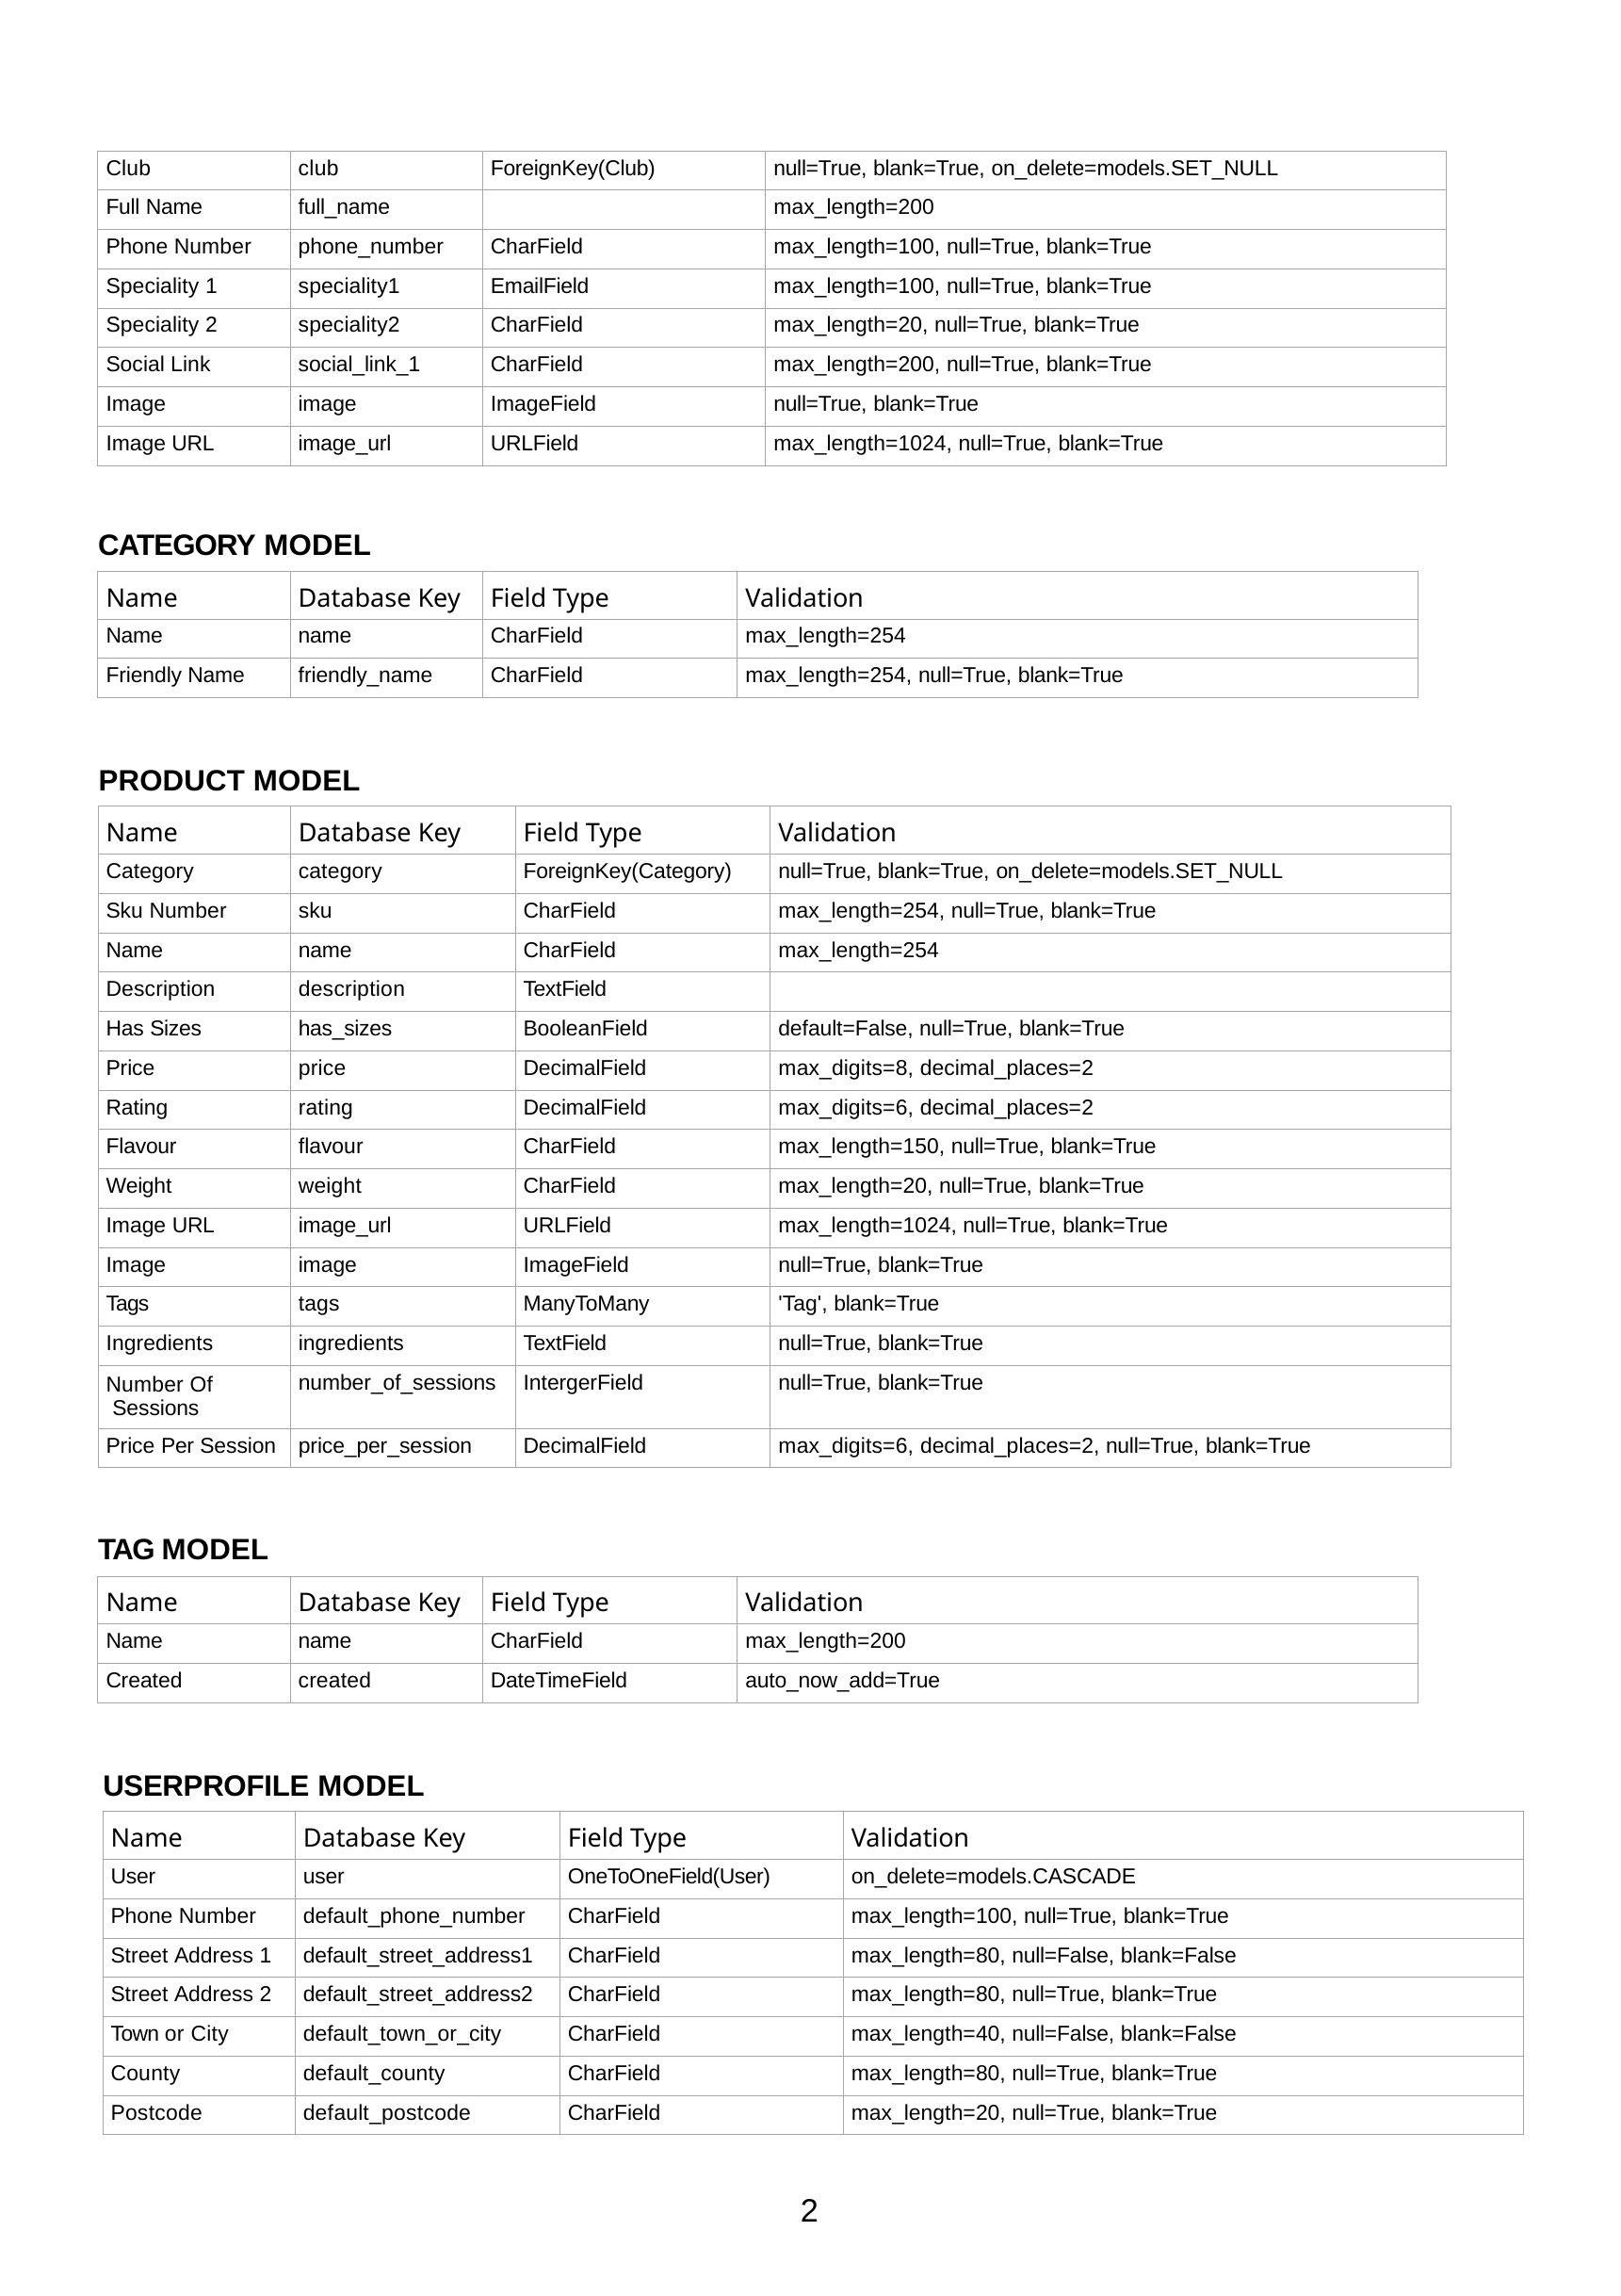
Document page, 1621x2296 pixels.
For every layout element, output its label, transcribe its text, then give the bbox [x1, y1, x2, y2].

table_cell DecimalField [516, 1091, 770, 1129]
table_cell image_url [291, 1209, 515, 1247]
table_cell Price [99, 1051, 290, 1090]
table_cell Street Address 2 [104, 1978, 295, 2016]
table_cell OneToOneField(User) [560, 1860, 843, 1898]
table_cell full_name [291, 190, 482, 229]
table_cell max_length=200, null=True, blank=True [766, 348, 1446, 386]
table_cell default=False, null=True, blank=True [770, 1012, 1451, 1050]
table_cell default_phone_number [296, 1899, 559, 1938]
table_cell max_length=40, null=False, blank=False [844, 2017, 1523, 2056]
table_cell Category [99, 855, 290, 893]
table_header Name [98, 572, 290, 619]
table_cell default_street_address2 [296, 1978, 559, 2016]
table_cell Town or City [104, 2017, 295, 2056]
table_cell [483, 190, 765, 229]
table_header Validation [844, 1812, 1523, 1859]
table_cell max_length=100, null=True, blank=True [766, 230, 1446, 269]
table_cell CharField [560, 2057, 843, 2095]
table_cell sku [291, 894, 515, 933]
table_cell ImageField [516, 1248, 770, 1286]
table_cell EmailField [483, 269, 765, 308]
table_cell has_sizes [291, 1012, 515, 1050]
table_cell Postcode [104, 2096, 295, 2134]
table_header Field Type [560, 1812, 843, 1859]
table_cell CharField [560, 2096, 843, 2134]
table_cell null=True, blank=True [766, 387, 1446, 426]
table_cell max_digits=6, decimal_places=2 [770, 1091, 1451, 1129]
table_header Validation [738, 1577, 1418, 1623]
table_cell Name [99, 934, 290, 971]
table_cell CharField [516, 1130, 770, 1168]
table_cell Ingredients [99, 1327, 290, 1365]
table_cell IntergerField [516, 1366, 770, 1428]
table_header Name [99, 806, 290, 854]
table_header Database Key [291, 1577, 482, 1623]
table_cell default_postcode [296, 2096, 559, 2134]
table_header Name [98, 1577, 290, 1623]
table_cell max_length=100, null=True, blank=True [766, 269, 1446, 308]
table_cell [770, 972, 1451, 1011]
text_box PRODUCT MODEL [96, 758, 365, 797]
table_cell URLField [483, 427, 765, 465]
table_cell ManyToMany [516, 1287, 770, 1326]
table_cell null=True, blank=True [770, 1248, 1451, 1286]
table_cell null=True, blank=True [770, 1327, 1451, 1365]
table_cell category [291, 855, 515, 893]
table_cell Friendly Name [98, 659, 290, 697]
table_cell ingredients [291, 1327, 515, 1365]
table_cell User [104, 1860, 295, 1898]
table_cell County [104, 2057, 295, 2095]
table_cell CharField [560, 1978, 843, 2016]
table_cell max_length=254, null=True, blank=True [770, 894, 1451, 933]
table_cell ImageField [483, 387, 765, 426]
table_header Club [98, 152, 290, 189]
table_header Name [104, 1812, 295, 1859]
table_cell max_length=254, null=True, blank=True [738, 659, 1418, 697]
table_cell BooleanField [516, 1012, 770, 1050]
text_box CATEGORY MODEL [96, 523, 378, 562]
table_cell price [291, 1051, 515, 1090]
table_cell max_length=100, null=True, blank=True [844, 1899, 1523, 1938]
table_cell Speciality 2 [98, 309, 290, 347]
table_cell URLField [516, 1209, 770, 1247]
table_cell max_length=200 [738, 1624, 1418, 1663]
table_cell number_of_sessions [291, 1366, 515, 1428]
table_cell CharField [560, 1899, 843, 1938]
table_cell speciality1 [291, 269, 482, 308]
table_cell description [291, 972, 515, 1011]
table_cell TextField [516, 972, 770, 1011]
table_cell price_per_session [291, 1429, 515, 1467]
table_cell rating [291, 1091, 515, 1129]
table_cell image_url [291, 427, 482, 465]
table_cell default_street_address1 [296, 1939, 559, 1977]
table_cell max_length=20, null=True, blank=True [766, 309, 1446, 347]
table_header club [291, 152, 482, 189]
table_cell flavour [291, 1130, 515, 1168]
text_box TAG MODEL [96, 1528, 274, 1567]
table_cell name [291, 620, 482, 658]
table_cell Price Per Session [99, 1429, 290, 1467]
table_cell max_digits=6, decimal_places=2, null=True, blank=True [770, 1429, 1451, 1467]
table_cell Image URL [98, 427, 290, 465]
table_cell Name [98, 620, 290, 658]
table_cell Description [99, 972, 290, 1011]
table_cell DecimalField [516, 1429, 770, 1467]
table_cell max_length=254 [770, 934, 1451, 971]
table_cell max_length=150, null=True, blank=True [770, 1130, 1451, 1168]
table_cell CharField [483, 1624, 737, 1663]
table_cell DateTimeField [483, 1664, 737, 1702]
table_header Field Type [483, 1577, 737, 1623]
table_cell user [296, 1860, 559, 1898]
table_cell CharField [516, 1169, 770, 1208]
table_cell Image [98, 387, 290, 426]
table_cell max_length=80, null=True, blank=True [844, 2057, 1523, 2095]
table_cell default_county [296, 2057, 559, 2095]
table_cell image [291, 1248, 515, 1286]
table_cell Image [99, 1248, 290, 1286]
table_cell max_length=20, null=True, blank=True [770, 1169, 1451, 1208]
table_cell null=True, blank=True [770, 1366, 1451, 1428]
table_header Validation [770, 806, 1451, 854]
table_header ForeignKey(Club) [483, 152, 765, 189]
table_cell auto_now_add=True [738, 1664, 1418, 1702]
table_cell created [291, 1664, 482, 1702]
table_cell CharField [483, 659, 737, 697]
table_cell name [291, 1624, 482, 1663]
table_cell max_length=80, null=True, blank=True [844, 1978, 1523, 2016]
table_cell max_length=80, null=False, blank=False [844, 1939, 1523, 1977]
table_cell Number Of Sessions [99, 1366, 290, 1428]
table_cell CharField [560, 1939, 843, 1977]
table_cell on_delete=models.CASCADE [844, 1860, 1523, 1898]
table_cell Social Link [98, 348, 290, 386]
table_cell CharField [516, 894, 770, 933]
table_cell Created [98, 1664, 290, 1702]
table_cell CharField [483, 230, 765, 269]
table_cell tags [291, 1287, 515, 1326]
table_cell max_length=254 [738, 620, 1418, 658]
table_cell image [291, 387, 482, 426]
table_cell ForeignKey(Category) [516, 855, 770, 893]
slide_number 3 [794, 2189, 825, 2296]
table_cell Image URL [99, 1209, 290, 1247]
table_cell name [291, 934, 515, 971]
table_cell social_link_1 [291, 348, 482, 386]
table_cell Phone Number [98, 230, 290, 269]
table_header Field Type [483, 572, 737, 619]
table_cell max_digits=8, decimal_places=2 [770, 1051, 1451, 1090]
table_cell default_town_or_city [296, 2017, 559, 2056]
table_cell Street Address 1 [104, 1939, 295, 1977]
table_cell weight [291, 1169, 515, 1208]
table_header null=True, blank=True, on_delete=models.SET_NULL [766, 152, 1446, 189]
table_cell max_length=1024, null=True, blank=True [766, 427, 1446, 465]
table_header Database Key [296, 1812, 559, 1859]
table_cell Flavour [99, 1130, 290, 1168]
table_cell DecimalField [516, 1051, 770, 1090]
table_cell friendly_name [291, 659, 482, 697]
table_cell Phone Number [104, 1899, 295, 1938]
table_cell phone_number [291, 230, 482, 269]
table_cell CharField [560, 2017, 843, 2056]
table_header Field Type [516, 806, 770, 854]
table_cell max_length=1024, null=True, blank=True [770, 1209, 1451, 1247]
table_cell Rating [99, 1091, 290, 1129]
table_cell CharField [483, 348, 765, 386]
table_cell speciality2 [291, 309, 482, 347]
table_cell max_length=200 [766, 190, 1446, 229]
table_cell CharField [483, 309, 765, 347]
table_cell CharField [516, 934, 770, 971]
table_cell max_length=20, null=True, blank=True [844, 2096, 1523, 2134]
table_cell Has Sizes [99, 1012, 290, 1050]
text_box USERPROFILE MODEL [101, 1764, 430, 1802]
table_header Database Key [291, 572, 482, 619]
table_cell Full Name [98, 190, 290, 229]
table_cell CharField [483, 620, 737, 658]
table_cell Name [98, 1624, 290, 1663]
table_cell Sku Number [99, 894, 290, 933]
table_cell null=True, blank=True, on_delete=models.SET_NULL [770, 855, 1451, 893]
table_cell Weight [99, 1169, 290, 1208]
table_cell TextField [516, 1327, 770, 1365]
table_cell Tags [99, 1287, 290, 1326]
table_cell Speciality 1 [98, 269, 290, 308]
table_header Validation [738, 572, 1418, 619]
table_cell 'Tag', blank=True [770, 1287, 1451, 1326]
table_header Database Key [291, 806, 515, 854]
